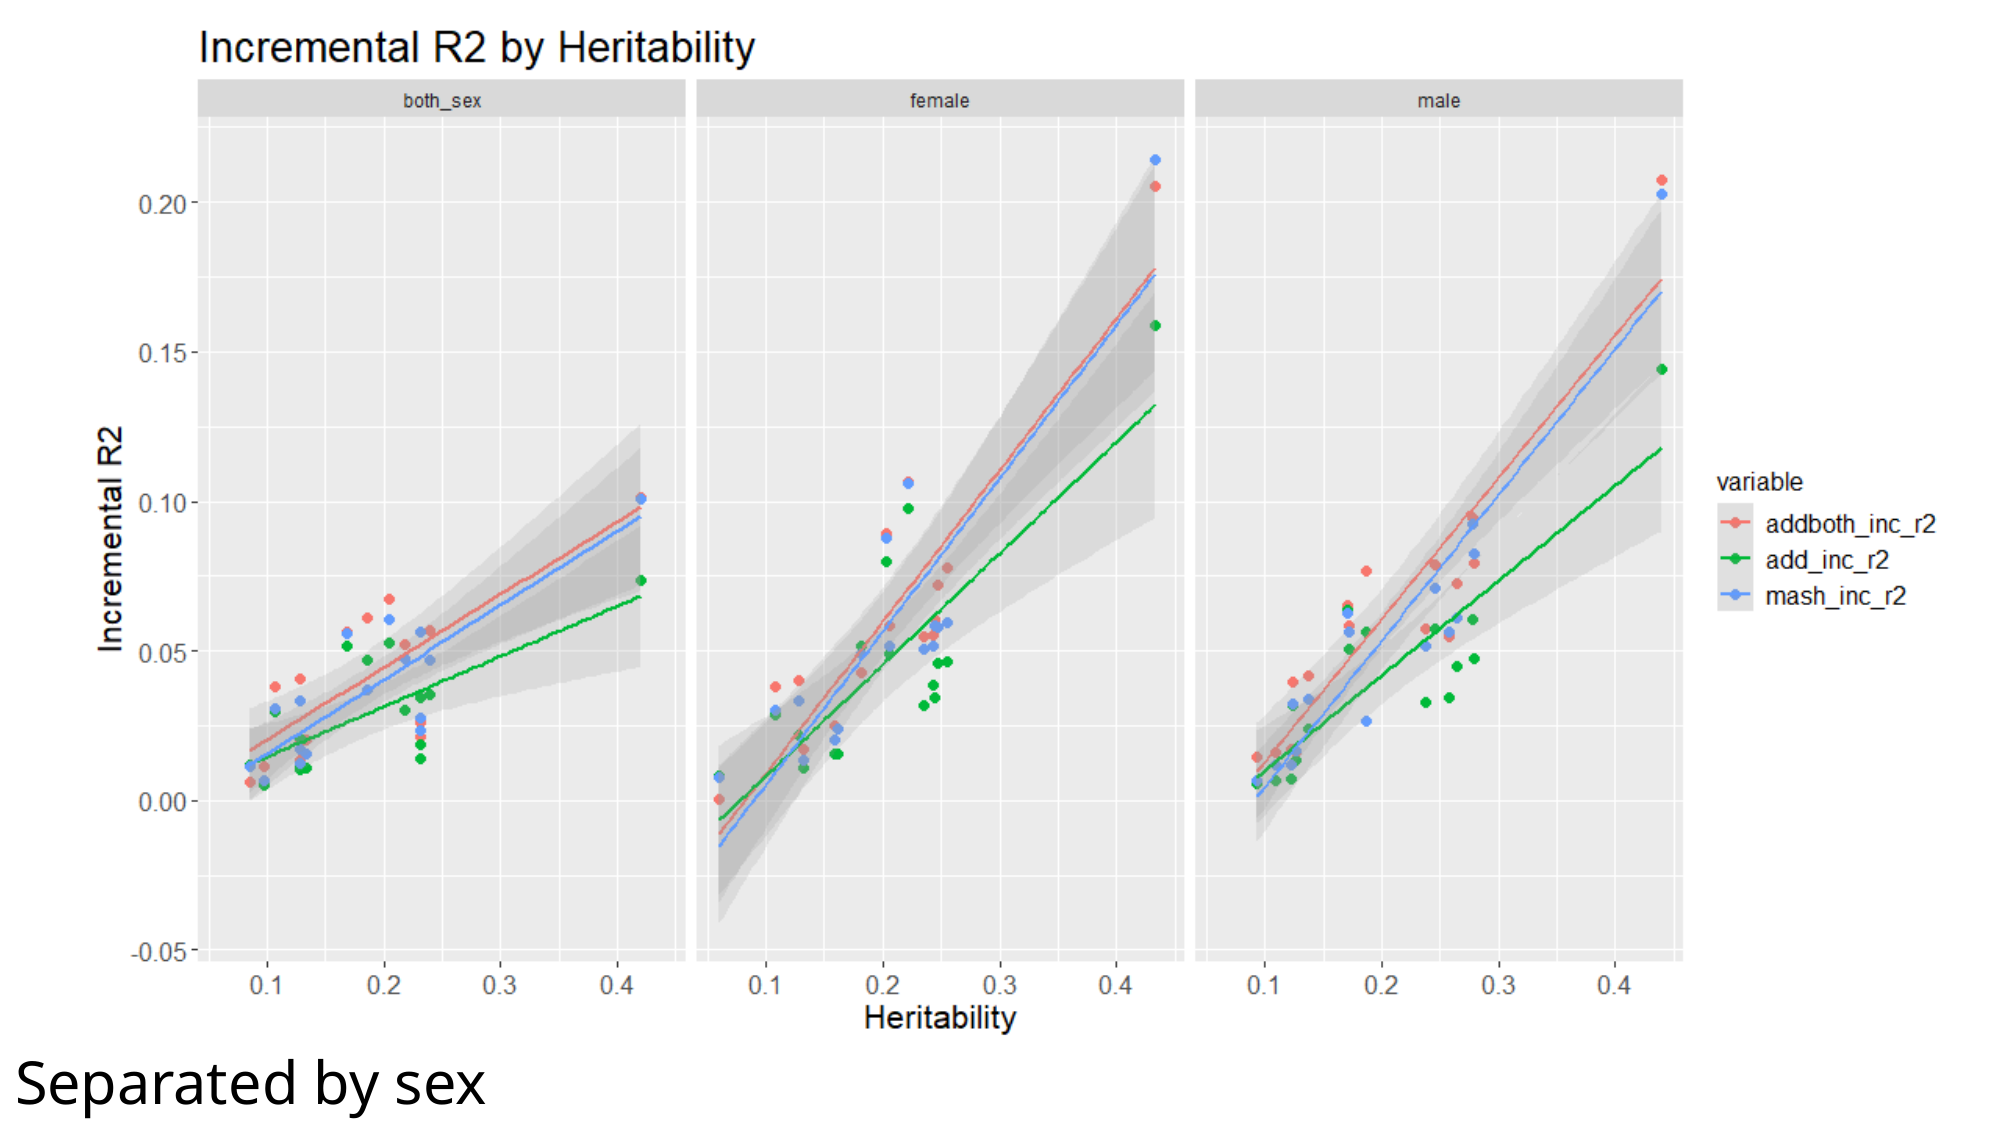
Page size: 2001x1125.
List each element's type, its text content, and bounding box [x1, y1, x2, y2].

title Separated by sex [0, 1045, 1725, 1125]
picture [84, 17, 1960, 1046]
